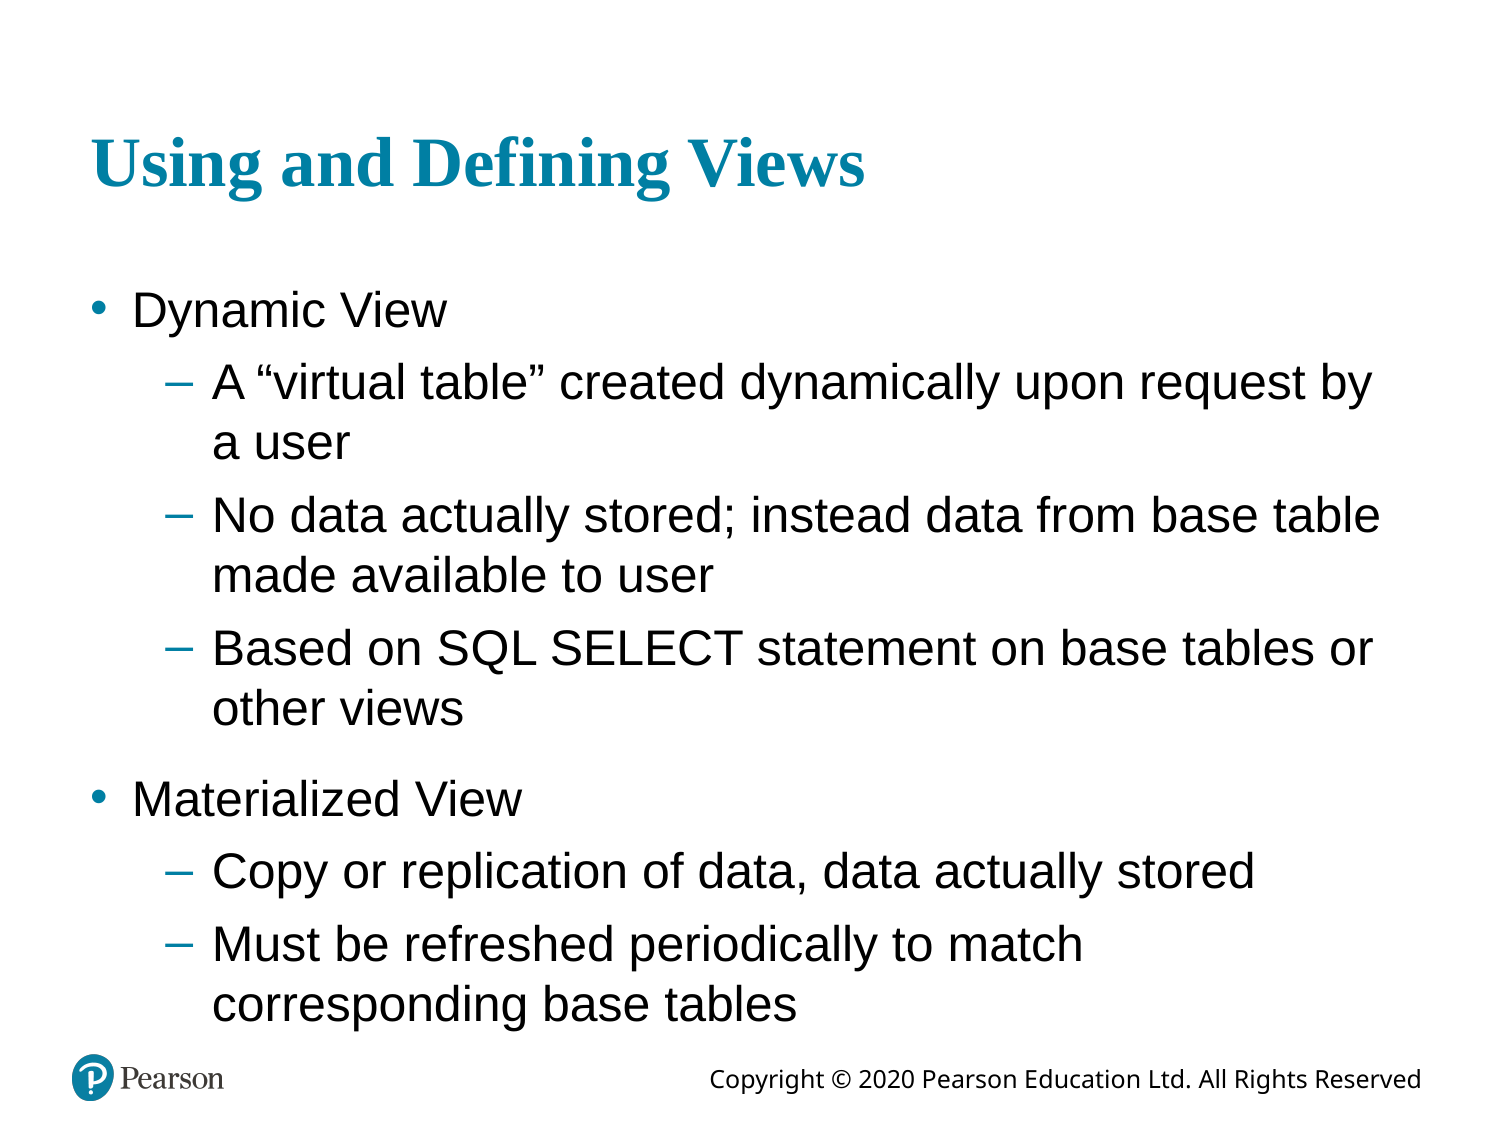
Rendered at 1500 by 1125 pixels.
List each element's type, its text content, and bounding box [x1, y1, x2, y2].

list Dynamic View A “virtual table” created dynamically upon request by a user No data actually stored; instead data from base table made available to user Based on S Q L SELECT statement on base tables or other views Materialized View Copy or replication of data, data actually stored Must be refreshed periodically to match corresponding base tables [75, 262, 1425, 1039]
title Using and Defining Views [75, 35, 1425, 216]
picture [72, 1087, 83, 1101]
picture [72, 1054, 88, 1070]
picture [98, 1054, 224, 1101]
picture [80, 1063, 106, 1088]
